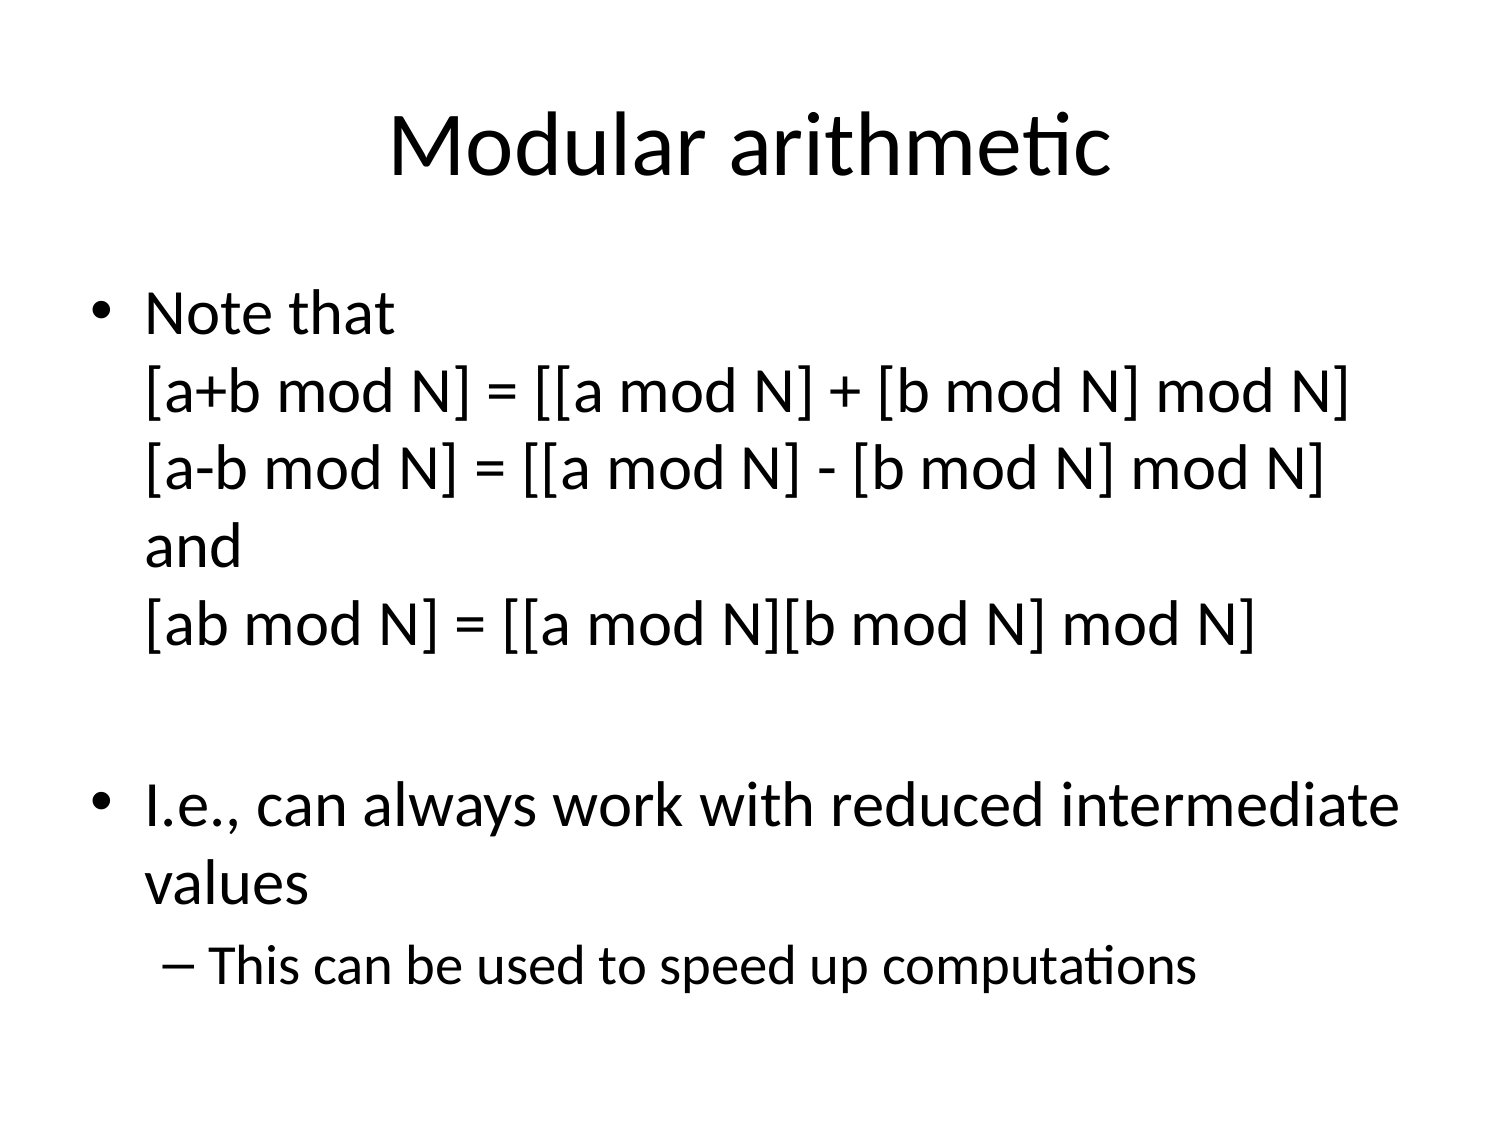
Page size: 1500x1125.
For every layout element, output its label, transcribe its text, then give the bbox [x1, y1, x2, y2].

list Note that [a+b mod N] = [[a mod N] + [b mod N] mod N] [a-b mod N] = [[a mod N] - [b mod N] mod N] and [ab mod N] = [[a mod N][b mod N] mod N] I.e., can always work with reduced intermediate values This can be used to speed up computations [75, 262, 1425, 1005]
title Modular arithmetic [75, 45, 1425, 233]
